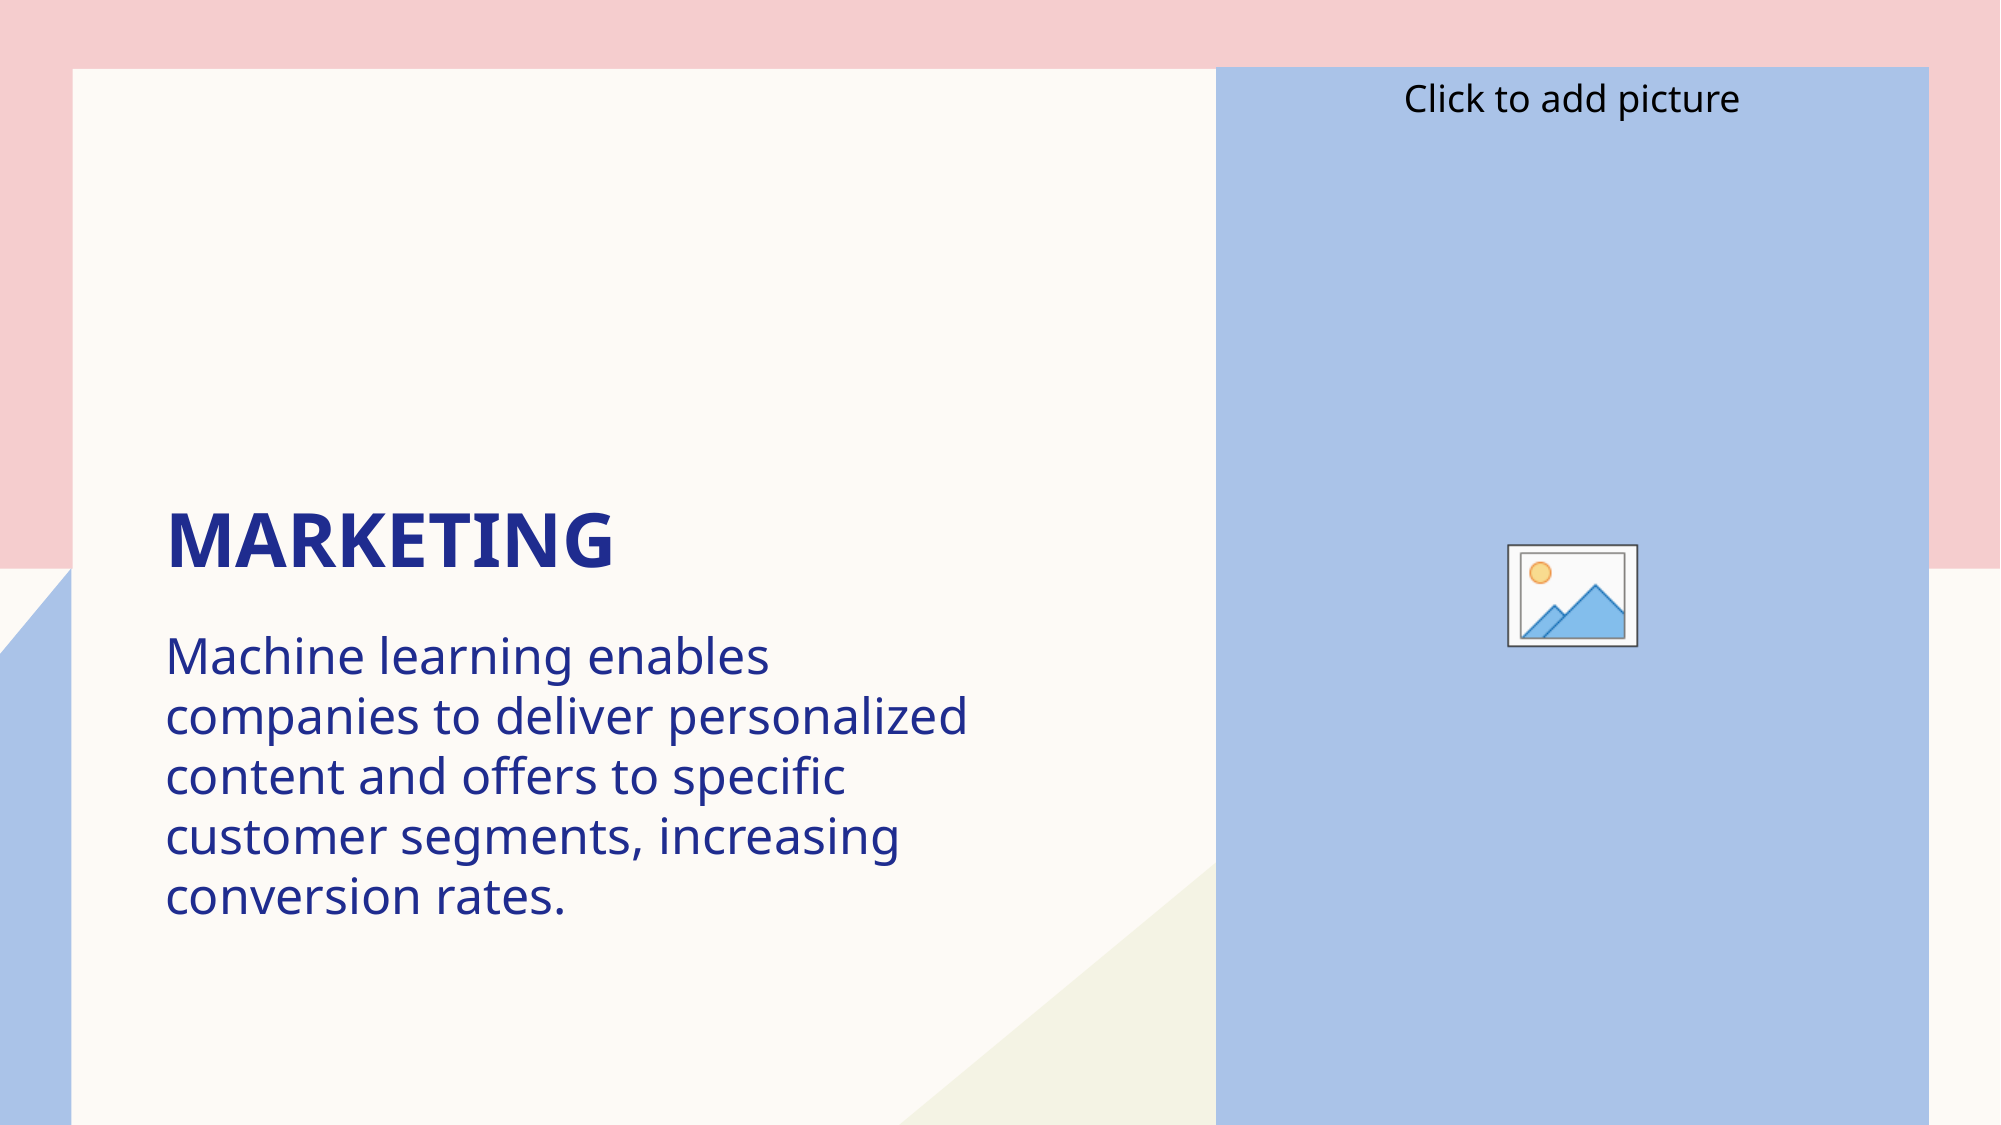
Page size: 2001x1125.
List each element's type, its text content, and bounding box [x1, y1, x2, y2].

picture [1216, 67, 1929, 1125]
list Machine learning enables companies to deliver personalized content and offers to specific customer segments, increasing conversion rates. [150, 624, 1013, 992]
title Marketing [150, 173, 1013, 583]
